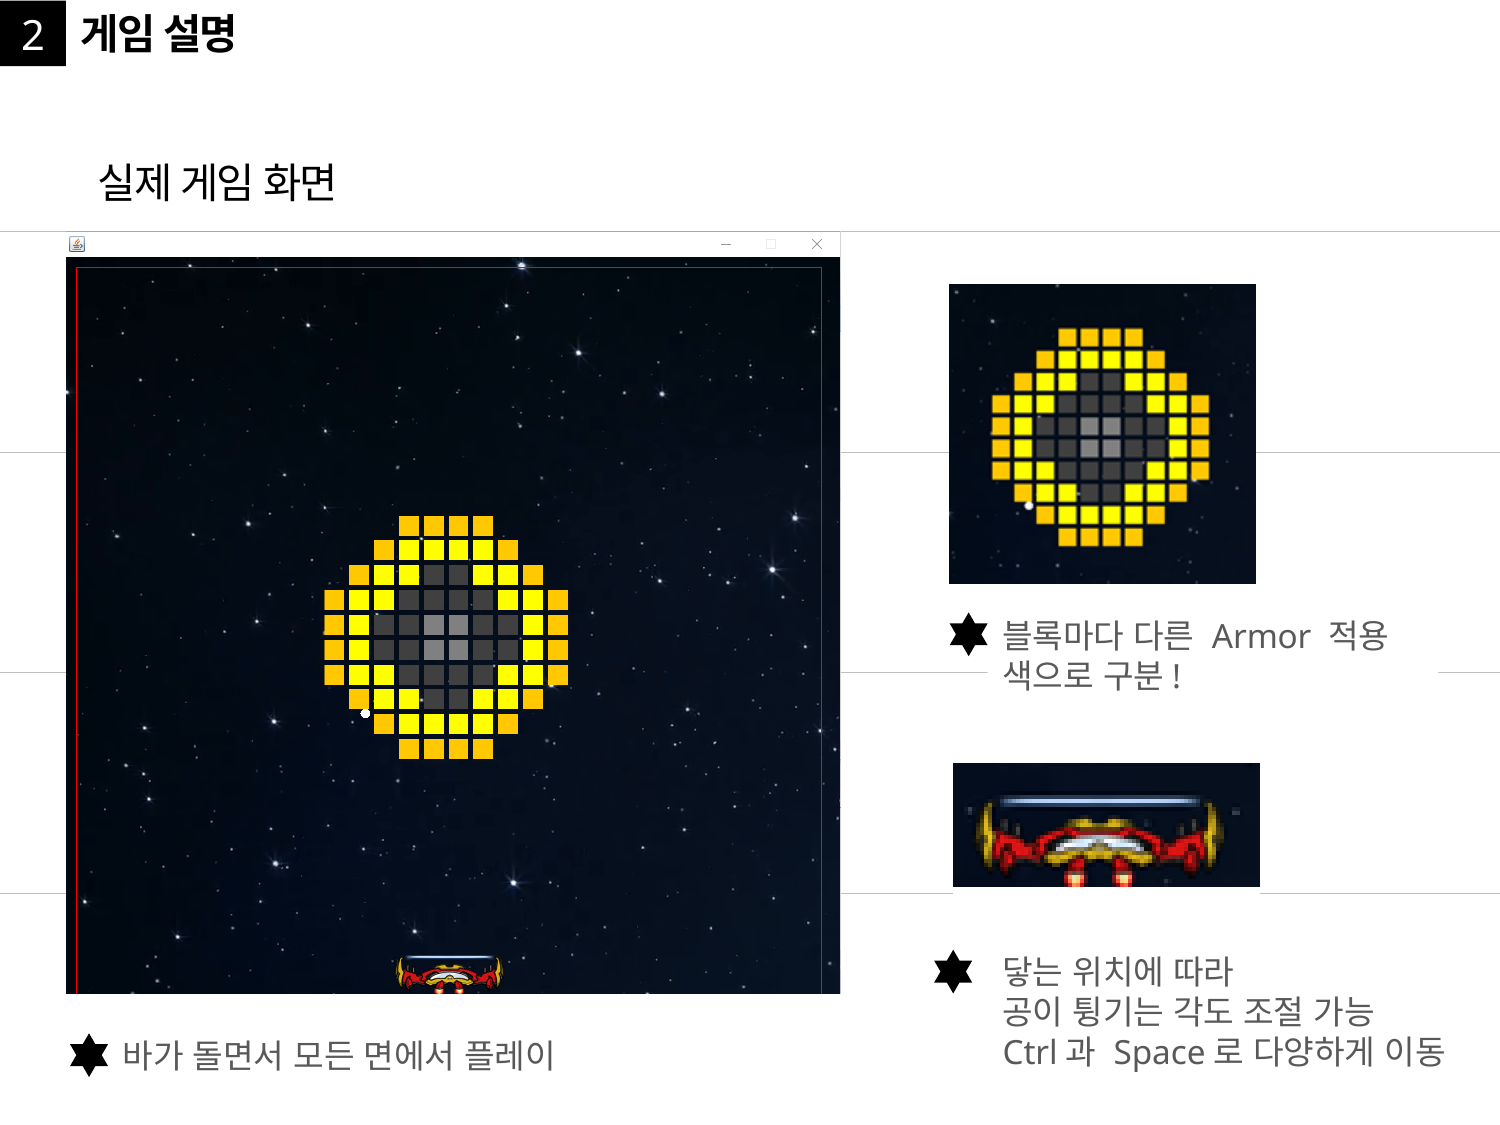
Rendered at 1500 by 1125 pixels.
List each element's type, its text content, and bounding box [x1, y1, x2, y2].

text_box 블록마다 다른 Armor 적용 색으로 구분! [987, 607, 1439, 703]
text_box 바가 돌면서 모든 면에서 플레이 [108, 1027, 825, 1083]
text_box 닿는 위치에 따라 공이 튕기는 각도 조절 가능 Ctrl과 Space로 다양하게 이동 [987, 943, 1477, 1079]
text_box [932, 947, 974, 996]
picture [949, 284, 1256, 584]
picture [953, 763, 1260, 895]
text_box 게임 설명 [66, 0, 504, 66]
text_box [947, 610, 990, 659]
text_box [68, 1031, 108, 1080]
text_box 실제 게임 화면 [83, 149, 363, 215]
text_box 2 [0, 0, 67, 67]
picture [65, 231, 841, 994]
